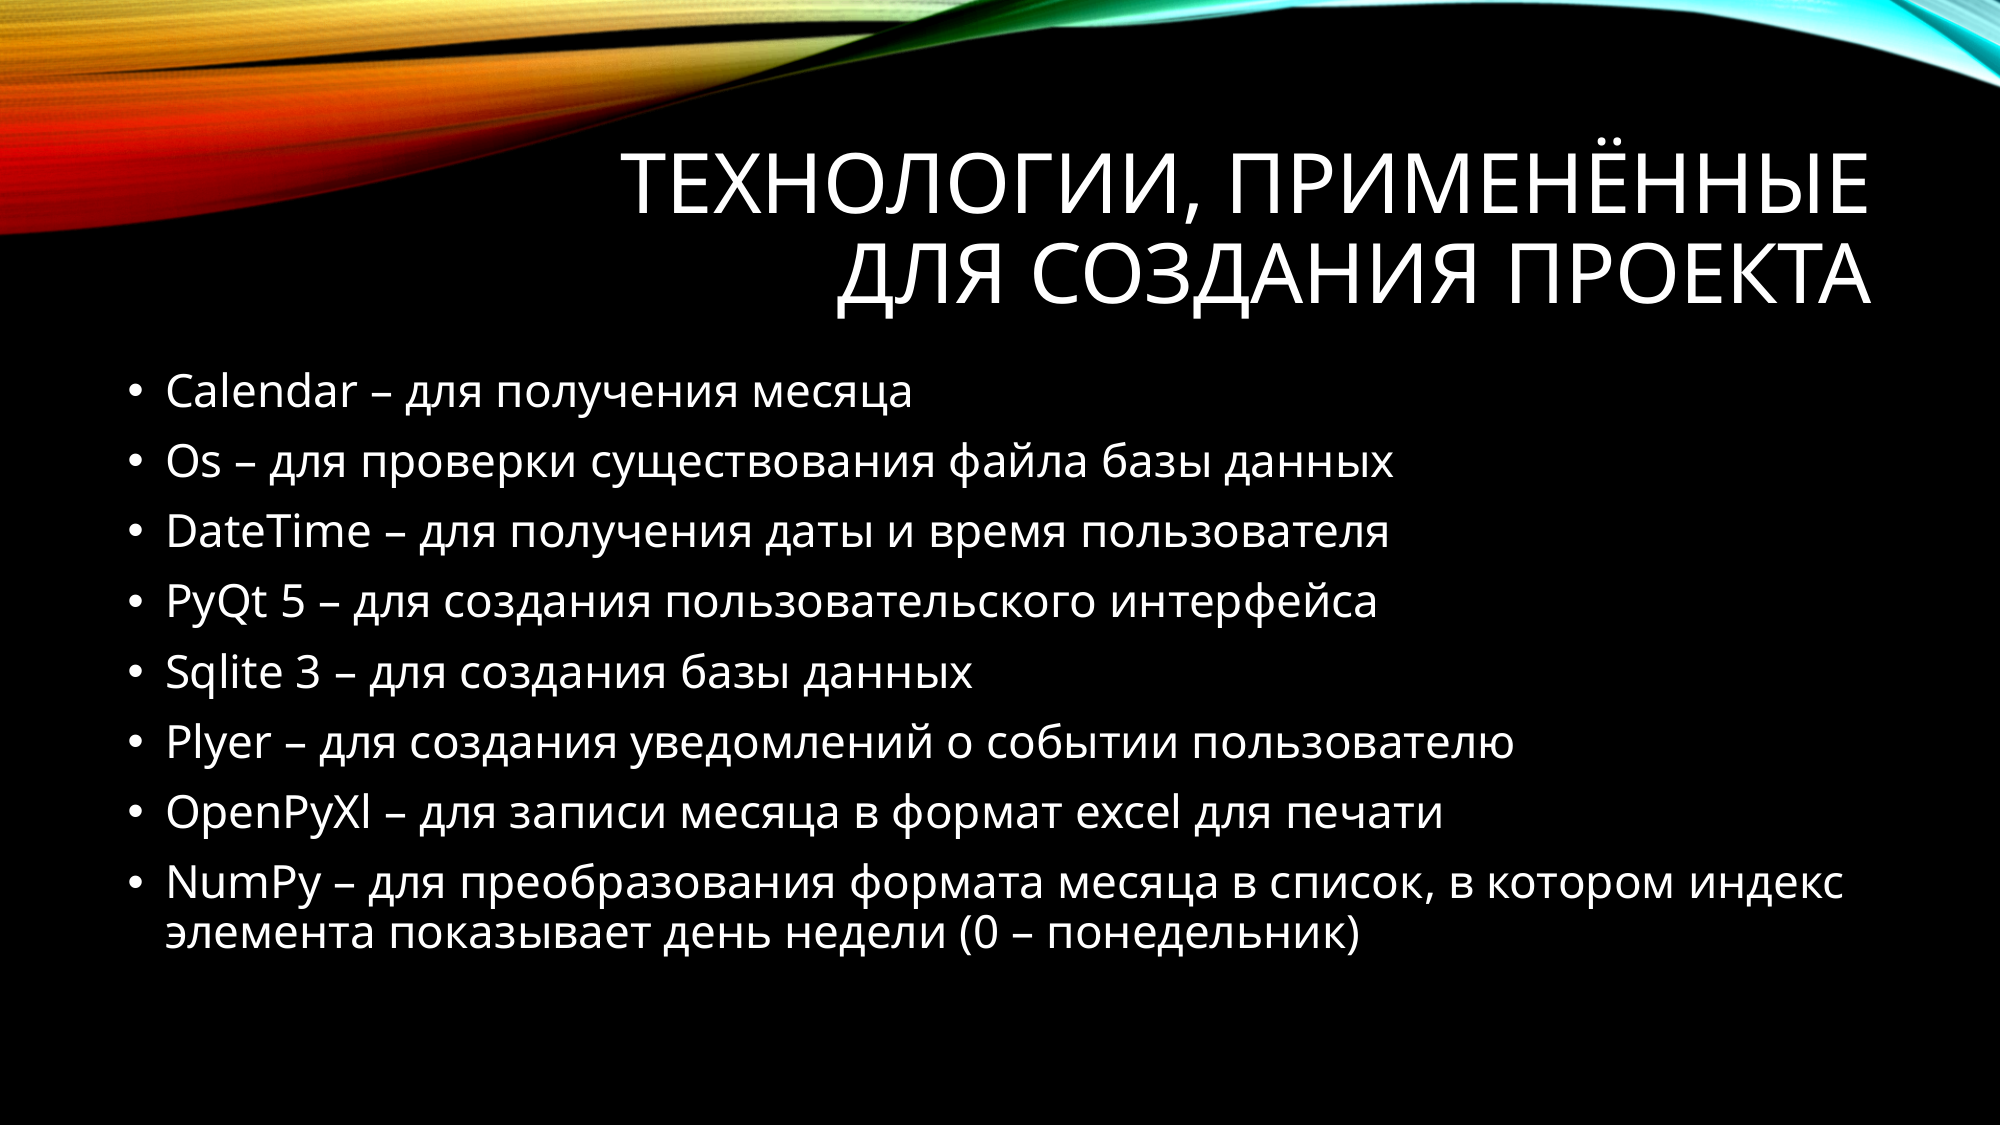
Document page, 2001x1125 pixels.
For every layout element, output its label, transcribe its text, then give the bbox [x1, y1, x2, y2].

title Технологии, применённые для создания проекта [474, 125, 1888, 338]
picture [0, 0, 2000, 237]
list Calendar – для получения месяца Os – для проверки существования файла базы данных DateTime – для получения даты и время пользователя PyQt 5 – для создания пользовательского интерфейса Sqlite 3 – для создания базы данных Plyer – для создания уведомлений о событии пользователю OpenPyXl – для записи месяца в формат excel для печати NumPy – для преобразования формата месяца в список, в котором индекс элемента показывает день недели (0 – понедельник) [112, 360, 1888, 1021]
